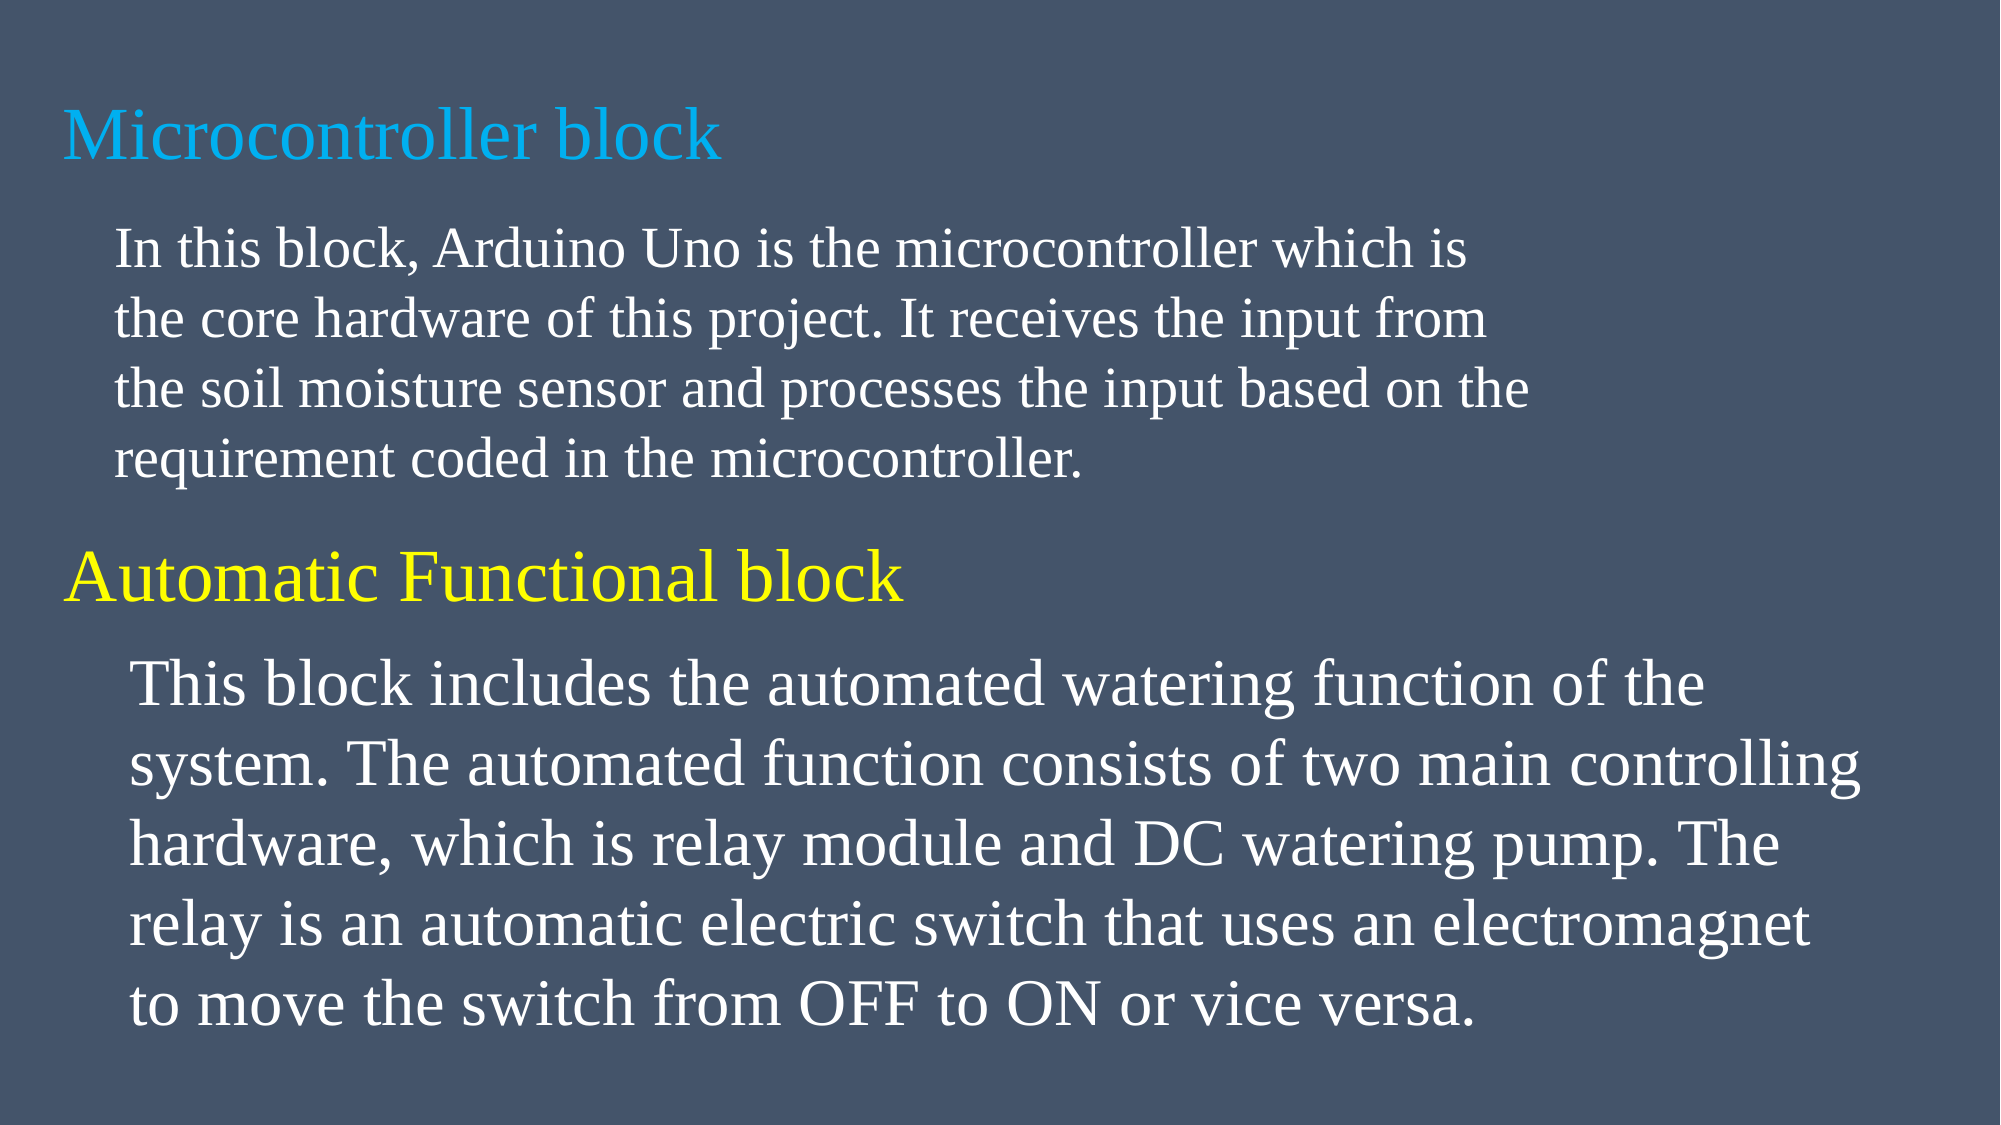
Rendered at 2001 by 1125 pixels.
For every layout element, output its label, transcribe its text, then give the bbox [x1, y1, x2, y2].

text_box Automatic Functional block [49, 519, 920, 624]
text_box In this block, Arduino Uno is the microcontroller which is the core hardware of this project. It receives the input from the soil moisture sensor and processes the input based on the requirement coded in the microcontroller. [99, 201, 1637, 497]
text_box Microcontroller block [48, 77, 738, 183]
text_box This block includes the automated watering function of the system. The automated function consists of two main controlling hardware, which is relay module and DC watering pump. The relay is an automatic electric switch that uses an electromagnet to move the switch from OFF to ON or vice versa. [114, 631, 1960, 1047]
